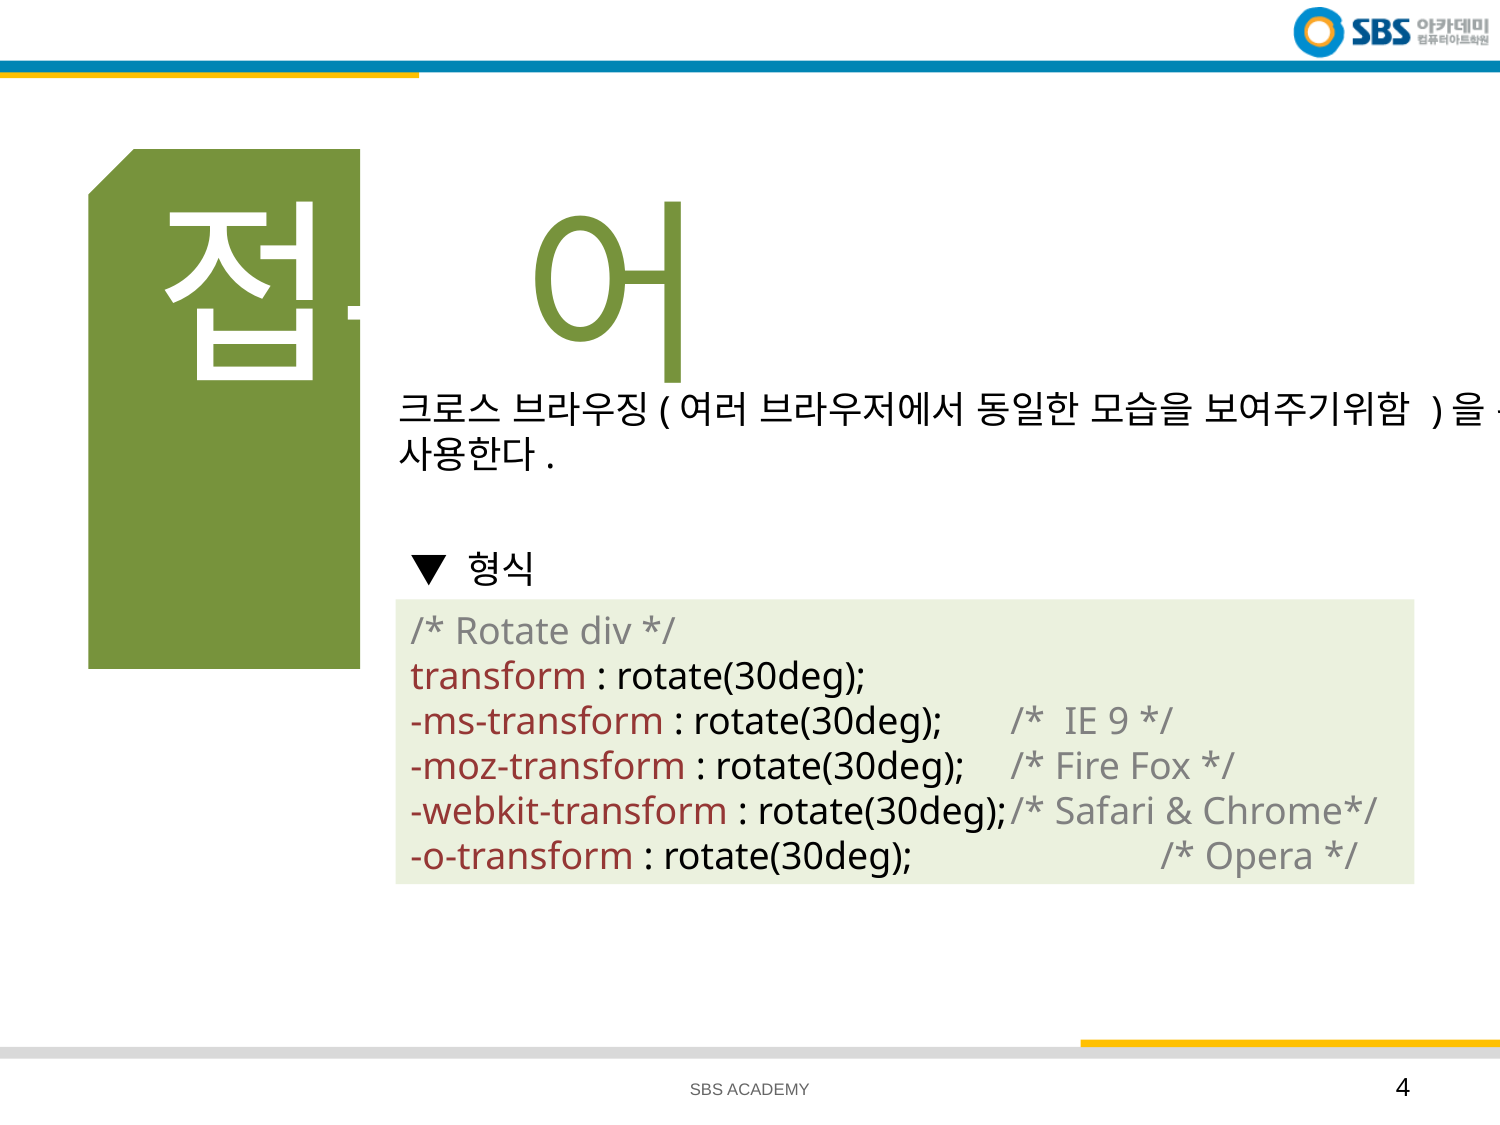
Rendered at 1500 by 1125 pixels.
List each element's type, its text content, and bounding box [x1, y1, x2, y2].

picture [1293, 7, 1490, 60]
slide_number 4 [1074, 1058, 1425, 1119]
text_box /* Rotate div */ transform : rotate(30deg); -ms-transform : rotate(30deg); /* IE 9 */ -moz-transform : rotate(30deg); /* Fire Fox */ -webkit-transform : rotate(30deg); /* Safari & Chrome*/ -o-transform : rotate(30deg); /* Opera */ [395, 599, 1415, 885]
text_box ▼ 형식 [395, 538, 728, 599]
footer SBS ACADEMY [512, 1058, 988, 1119]
picture [1305, 17, 1335, 47]
title 접두어 [139, 90, 833, 486]
text_box 크로스 브라우징(여러 브라우저에서 동일한 모습을 보여주기위함 )을 위해 사용한다. [383, 378, 1500, 484]
text_box [86, 146, 363, 671]
